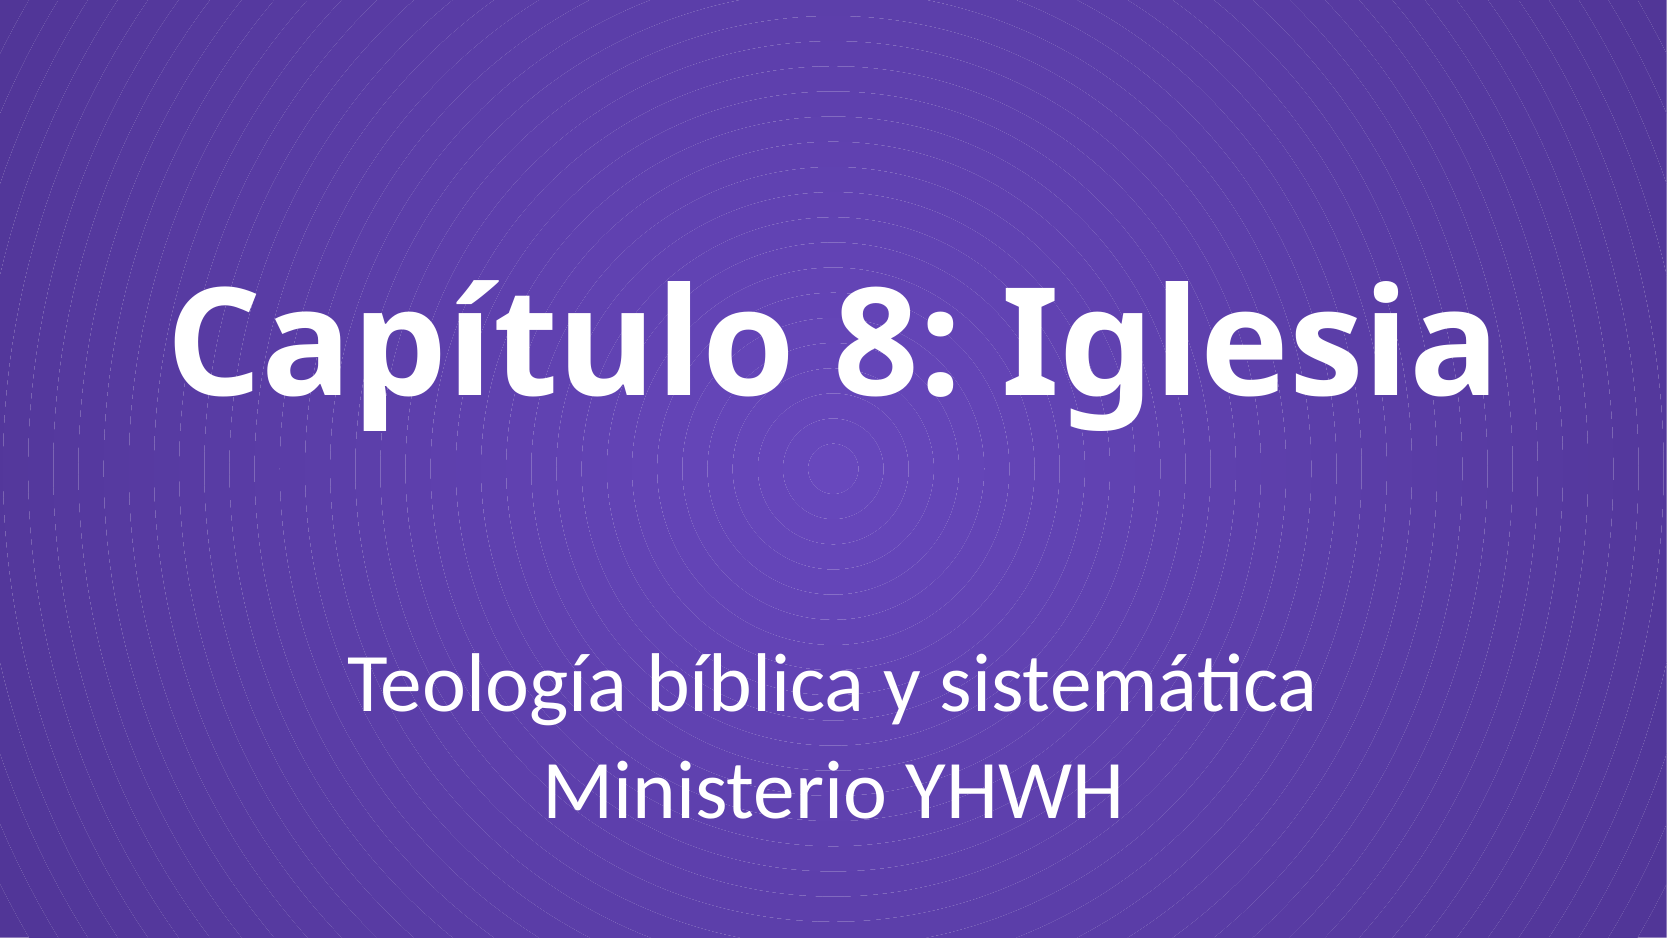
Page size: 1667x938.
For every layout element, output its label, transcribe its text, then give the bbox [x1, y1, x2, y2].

subtitle Teología bíblica y sistemática Ministerio YHWH [270, 626, 1396, 850]
title Capítulo 8: Iglesia [134, 66, 1532, 627]
